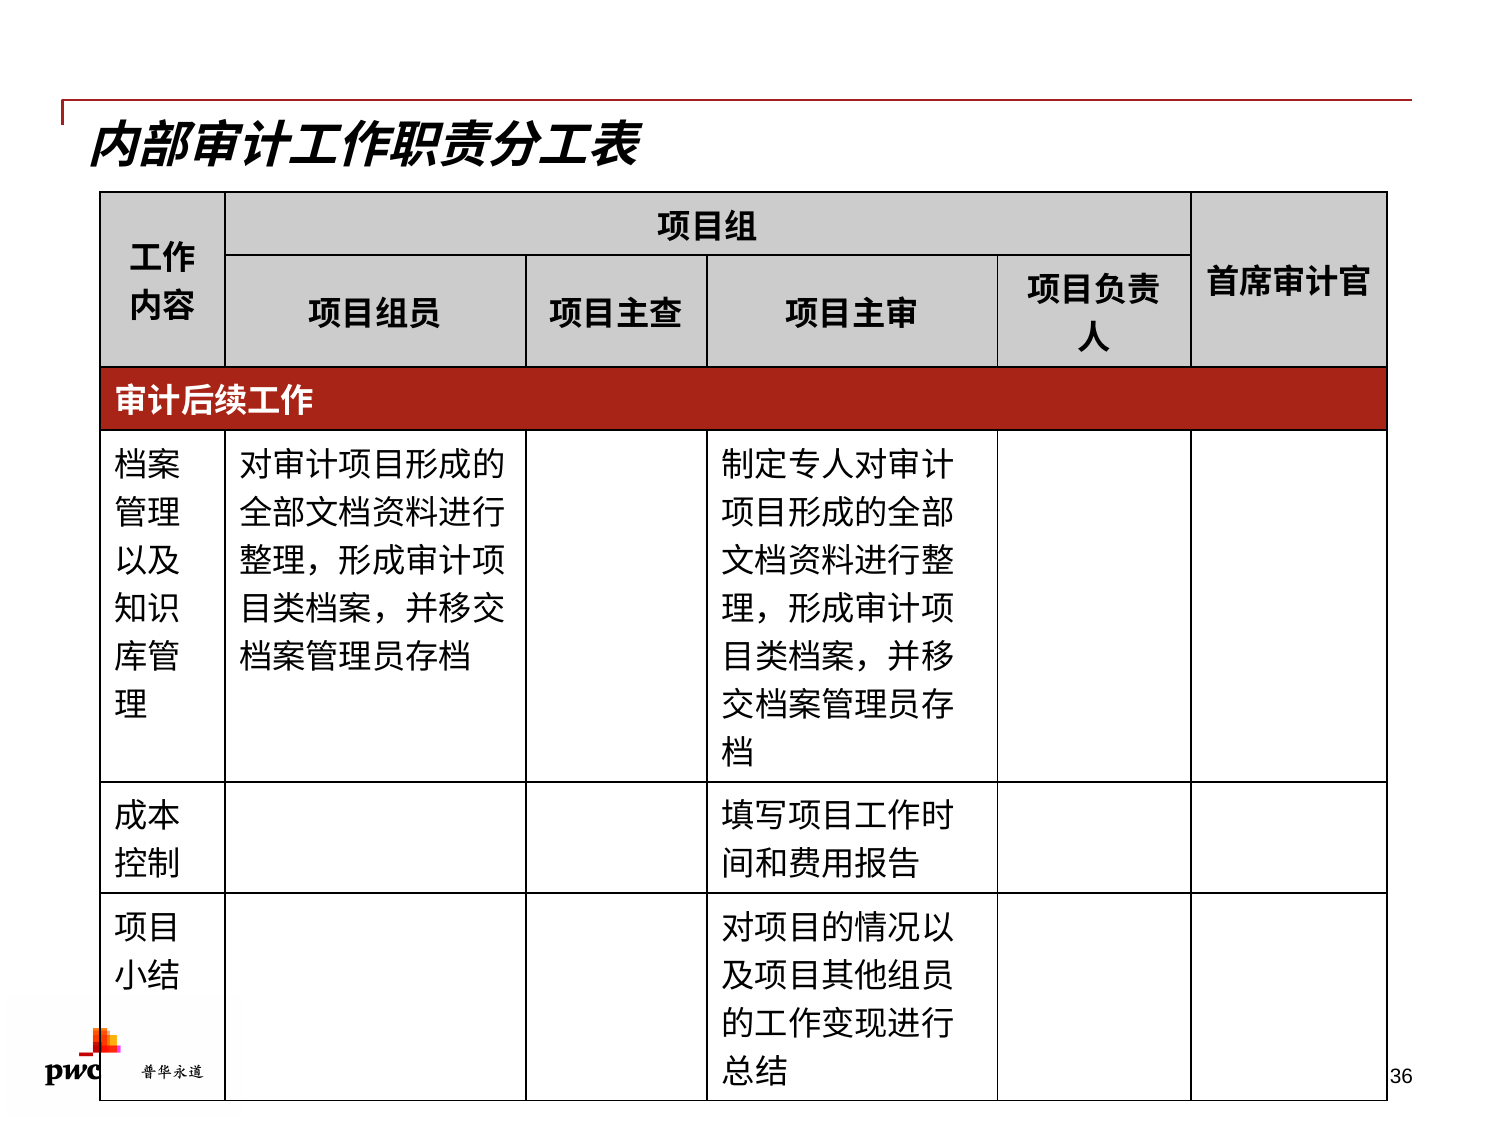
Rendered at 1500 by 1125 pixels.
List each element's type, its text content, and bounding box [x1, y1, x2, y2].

table_cell [226, 783, 525, 892]
table_header 首席审计官 [1192, 193, 1386, 366]
table_cell [998, 783, 1190, 892]
table_header 项目组 [226, 193, 1190, 254]
table_cell 项目小结 [101, 894, 224, 1100]
slide_number 36 [1388, 1062, 1413, 1088]
table_cell 对项目的情况以及项目其他组员的工作变现进行总结 [708, 894, 997, 1100]
table_cell 档案管理以及知识库管理 [101, 431, 224, 781]
picture [6, 996, 242, 1117]
table_cell [998, 894, 1190, 1100]
table_header 工作内容 [101, 193, 224, 366]
table_cell [998, 431, 1190, 781]
table_cell [527, 894, 706, 1100]
table_cell 审计后续工作 [101, 368, 1386, 429]
table_cell [527, 783, 706, 892]
table_cell 项目负责人 [998, 256, 1190, 366]
table_cell 制定专人对审计项目形成的全部文档资料进行整理，形成审计项目类档案，并移交档案管理员存档 [708, 431, 997, 781]
table_cell [1192, 894, 1386, 1100]
table_cell 填写项目工作时间和费用报告 [708, 783, 997, 892]
table_cell [1192, 783, 1386, 892]
table_cell 对审计项目形成的全部文档资料进行整理，形成审计项目类档案，并移交档案管理员存档 [226, 431, 525, 781]
table_cell 项目主查 [527, 256, 706, 366]
table_cell 项目主审 [708, 256, 997, 366]
table_cell [1192, 431, 1386, 781]
table_cell 成本控制 [101, 783, 224, 892]
title 内部审计工作职责分工表 [87, 112, 1413, 263]
table_cell [226, 894, 525, 1100]
table_cell [527, 431, 706, 781]
table_cell 项目组员 [226, 256, 525, 366]
